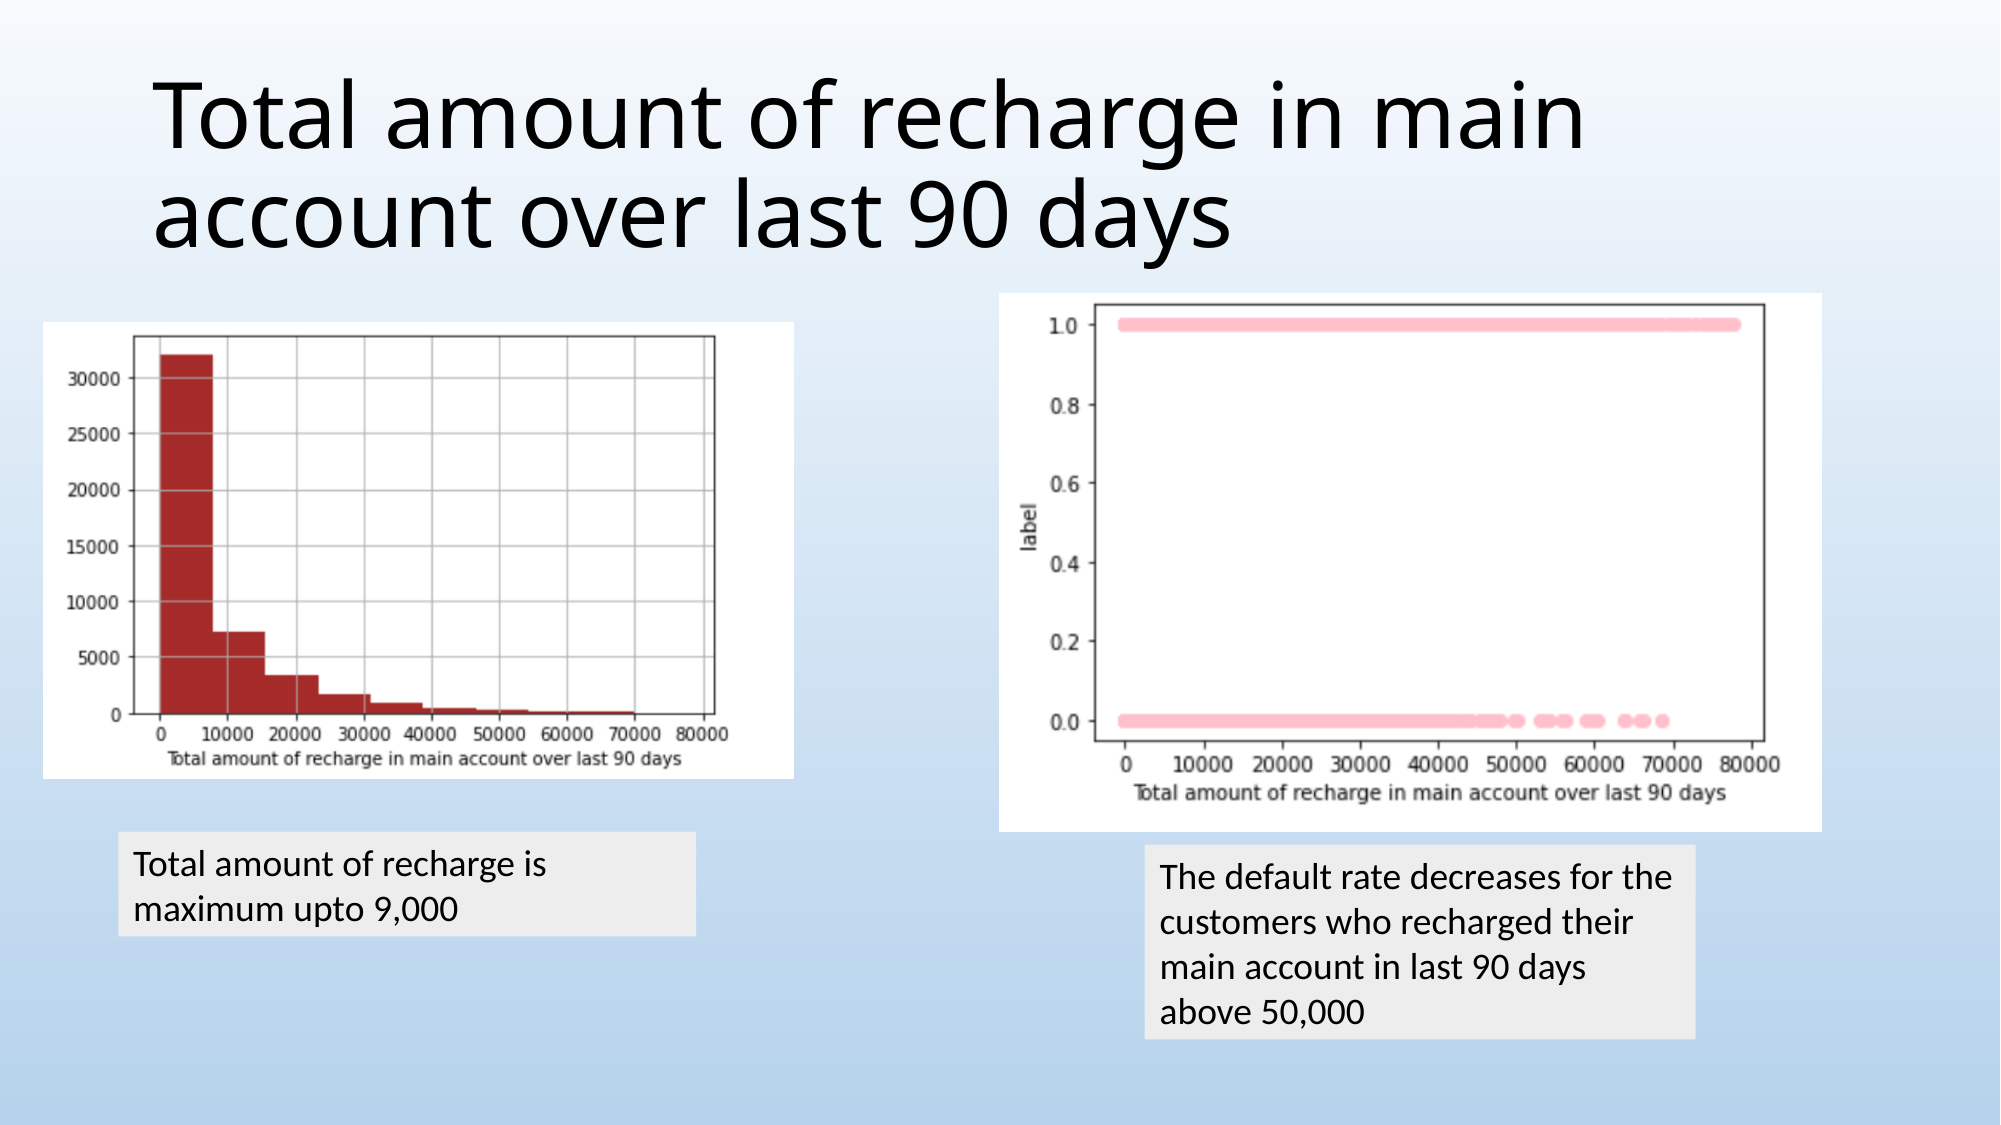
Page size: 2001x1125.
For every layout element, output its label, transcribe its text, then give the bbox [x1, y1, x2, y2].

title Total amount of recharge in main account over last 90 days [137, 59, 1863, 278]
text_box The default rate decreases for the customers who recharged their main account in last 90 days above 50,000 [1144, 844, 1696, 1040]
picture [43, 322, 794, 779]
text_box Total amount of recharge is maximum upto 9,000 [118, 831, 697, 937]
picture [999, 293, 1822, 832]
